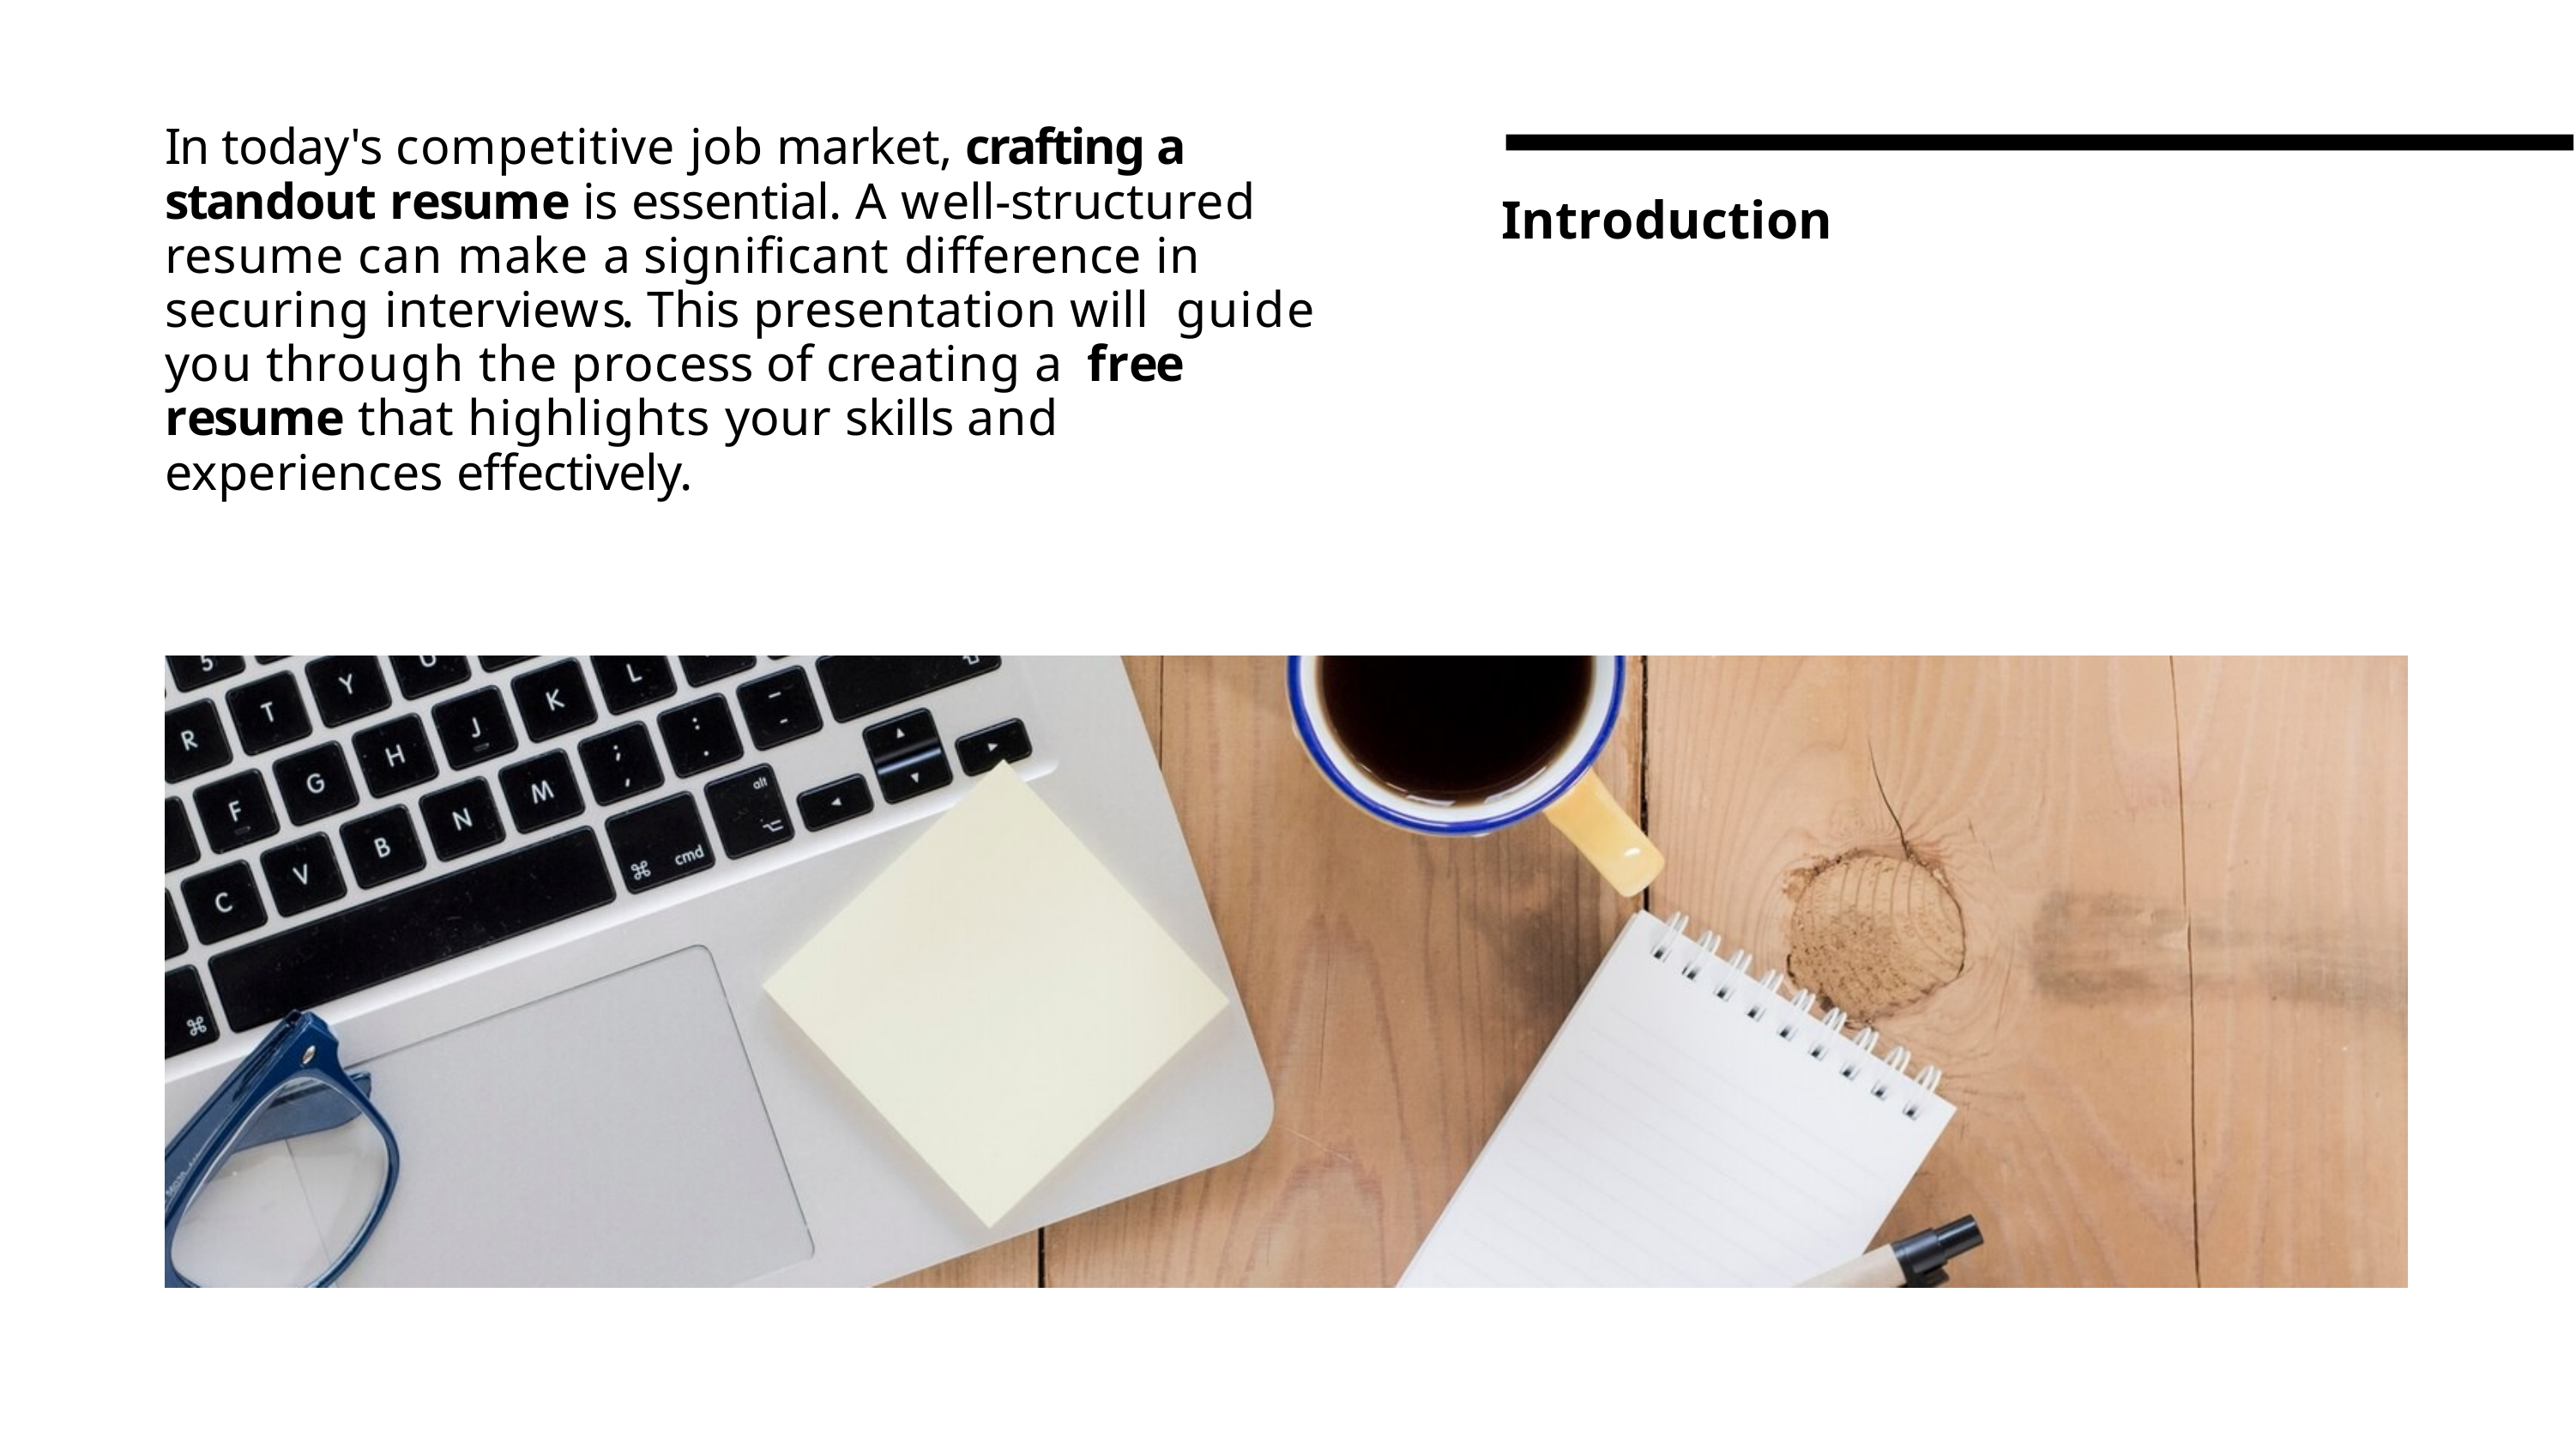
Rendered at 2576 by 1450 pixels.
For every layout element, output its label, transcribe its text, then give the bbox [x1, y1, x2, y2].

text_box In today's competitive job market, crafting a standout resume is essential. A well-structured resume can make a signiﬁcant difference in securing interviews. This presentation will guide you through the process of creating a free resume that highlights your skills and experiences effectively. [163, 114, 1340, 501]
text_box [1505, 134, 2574, 151]
title Introduction [1499, 184, 2392, 430]
picture [165, 656, 2409, 1288]
